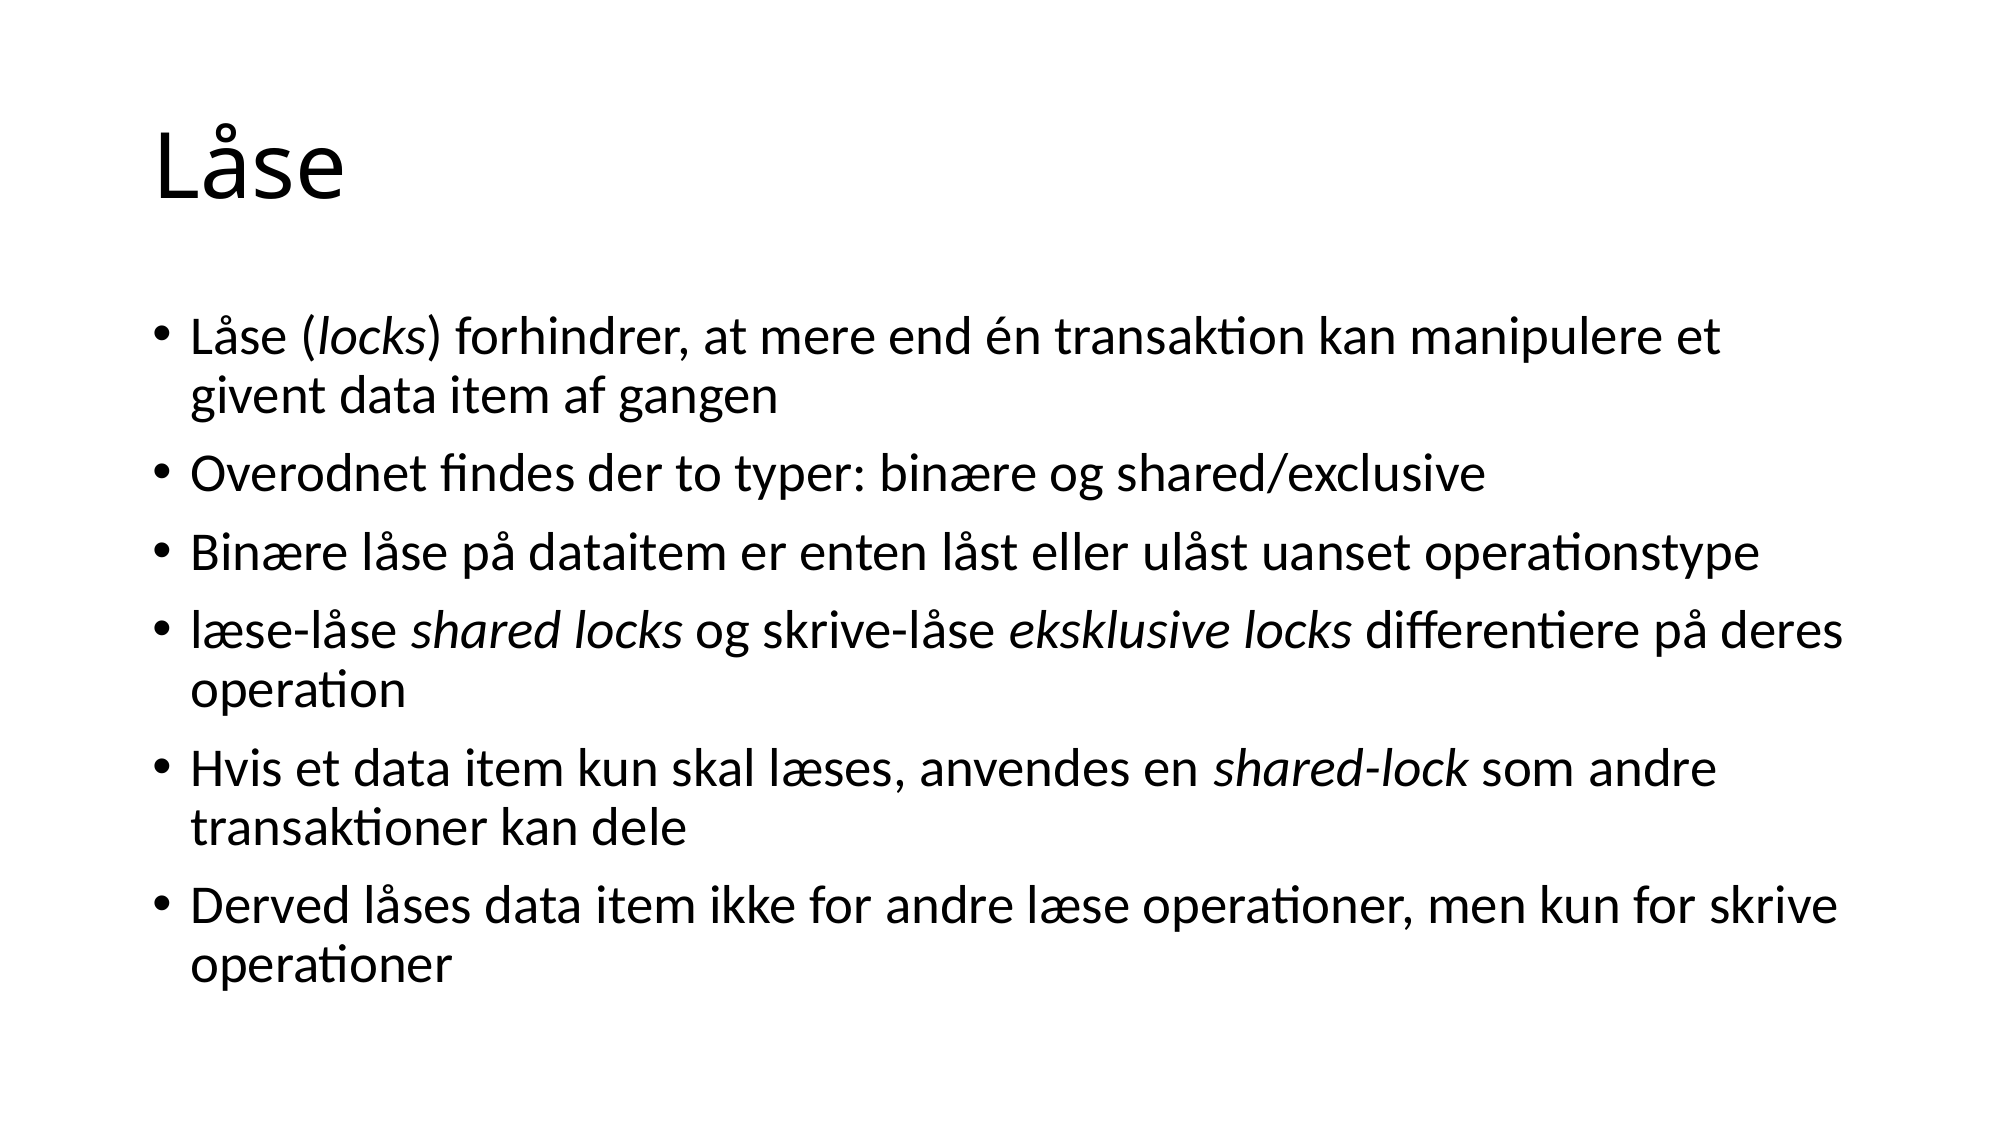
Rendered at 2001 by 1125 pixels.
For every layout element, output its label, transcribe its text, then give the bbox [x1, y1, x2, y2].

list Låse (locks) forhindrer, at mere end én transaktion kan manipulere et givent data item af gangen Overodnet findes der to typer: binære og shared/exclusive Binære låse på dataitem er enten låst eller ulåst uanset operationstype læse-låse shared locks og skrive-låse eksklusive locks differentiere på deres operation Hvis et data item kun skal læses, anvendes en shared-lock som andre transaktioner kan dele Derved låses data item ikke for andre læse operationer, men kun for skrive operationer [137, 299, 1863, 1014]
title Låse [137, 59, 1863, 278]
